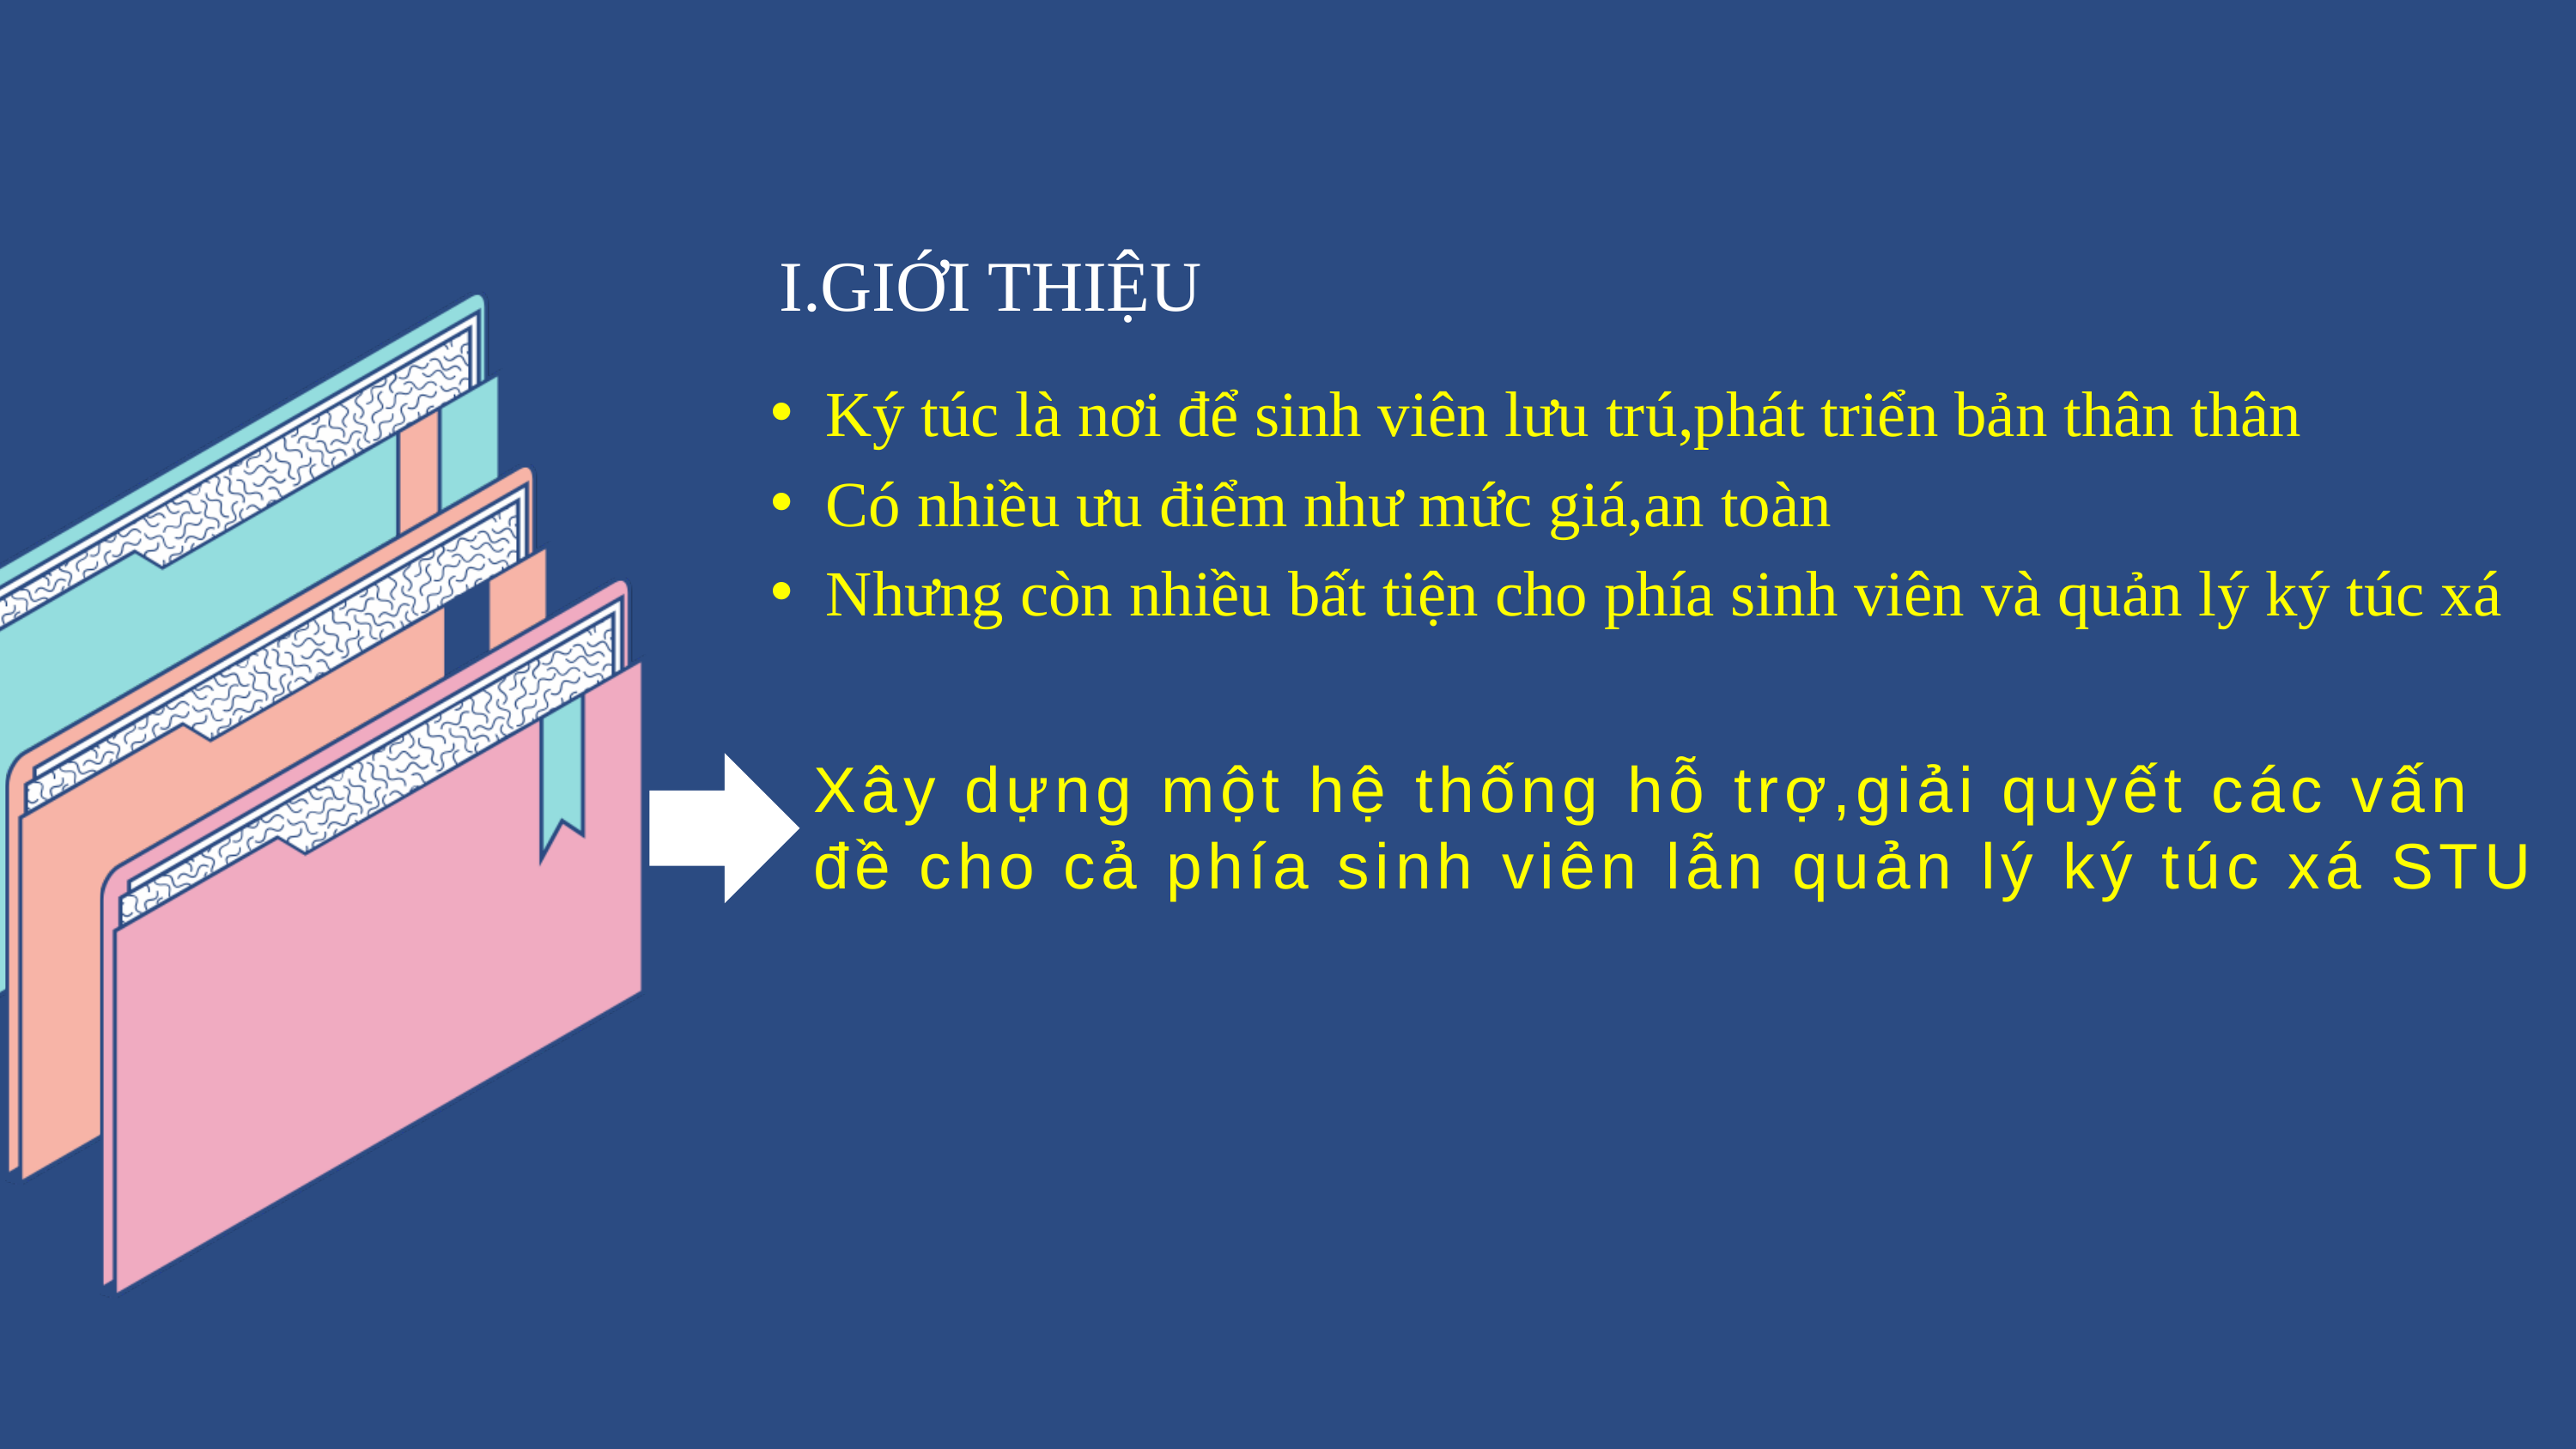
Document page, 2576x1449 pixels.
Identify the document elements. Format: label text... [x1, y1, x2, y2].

text_box Ký túc là nơi để sinh viên lưu trú,phát triển bản thân thân Có nhiều ưu điểm như mức giá,an toàn Nhưng còn nhiều bất tiện cho phía sinh viên và quản lý ký túc xá [715, 360, 2534, 629]
text_box [649, 753, 800, 904]
text_box [100, 577, 647, 1299]
text_box I.GIỚI THIỆU [779, 188, 1577, 326]
text_box Xây dựng một hệ thống hỗ trợ,giải quyết các vấn đề cho cả phía sinh viên lẫn quản lý ký túc xá STU [813, 748, 2571, 902]
text_box [0, 291, 503, 1013]
text_box [5, 464, 551, 1185]
